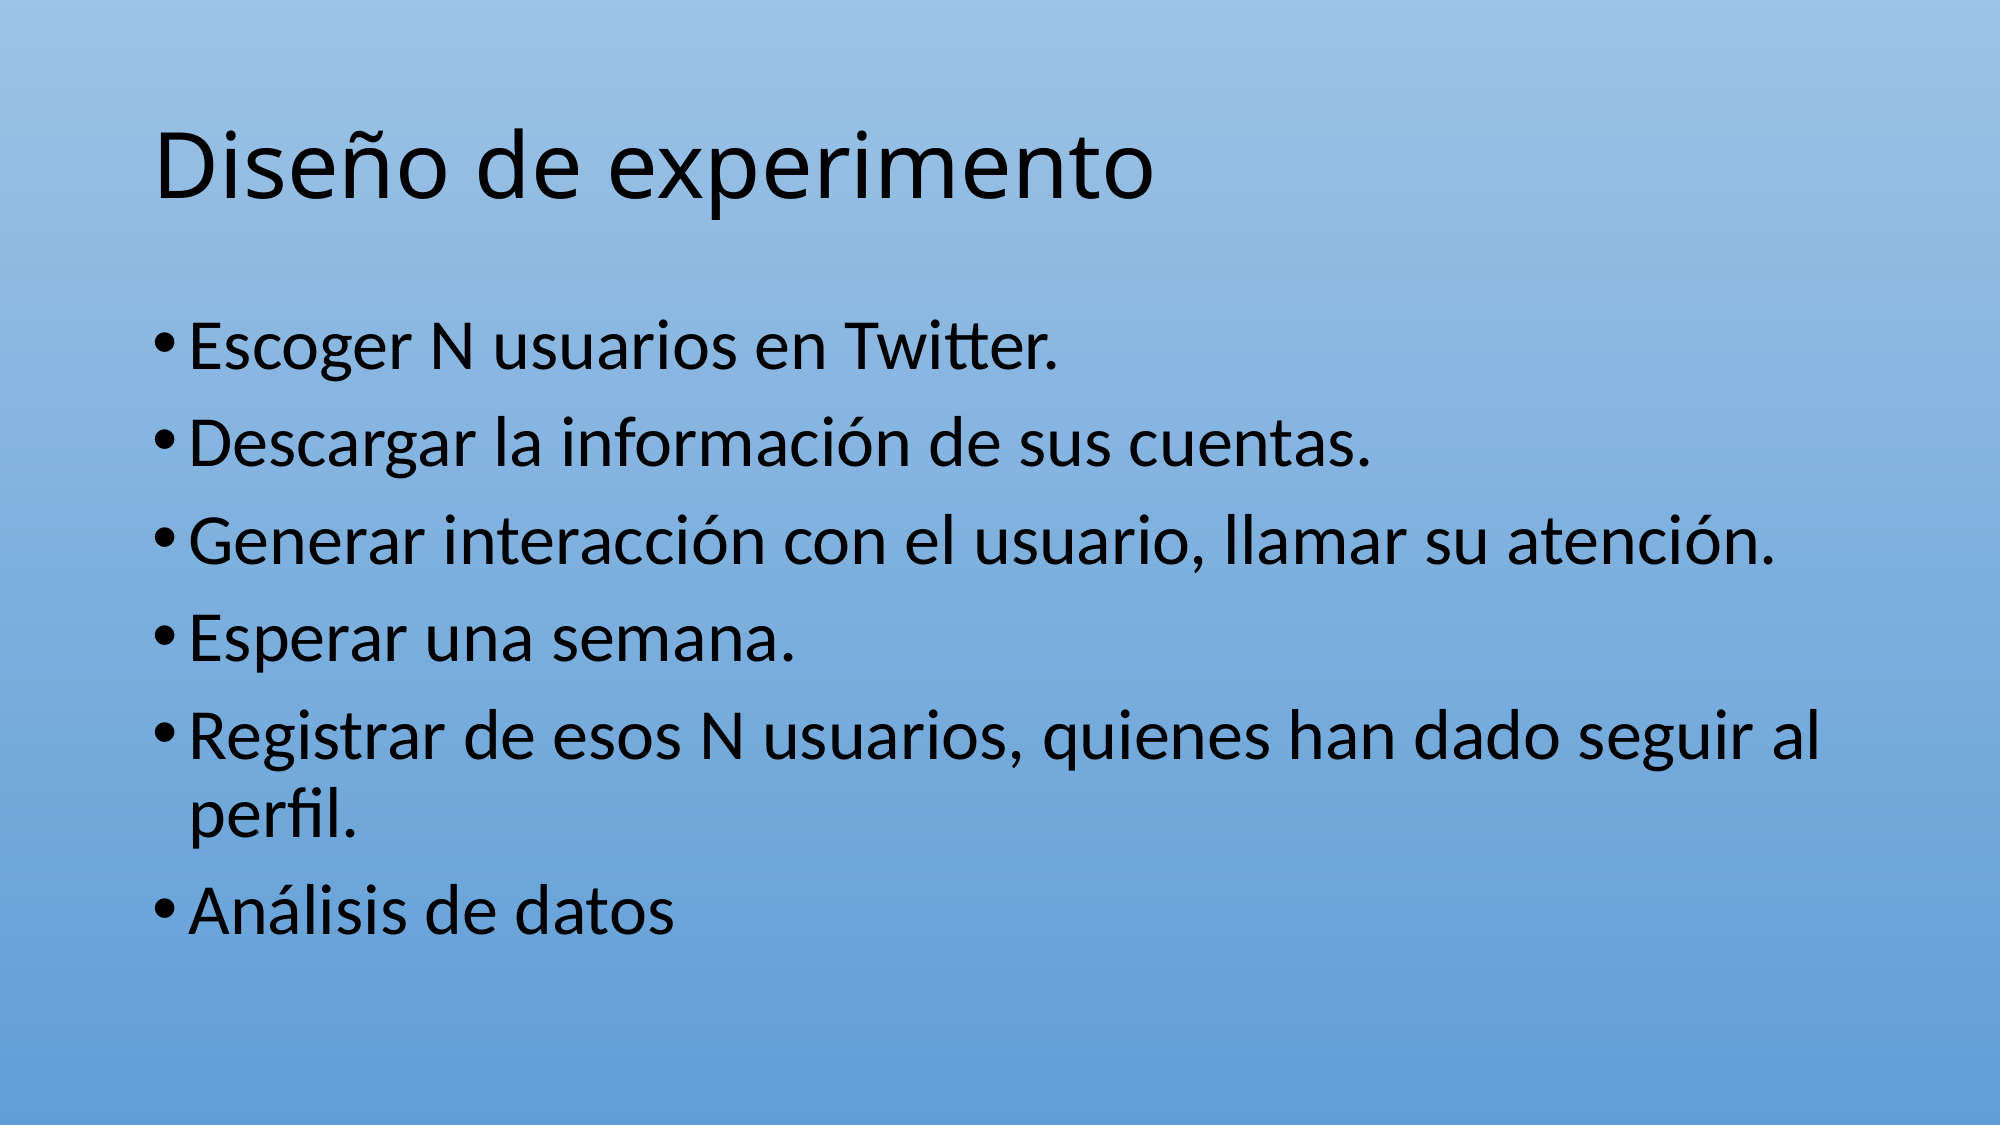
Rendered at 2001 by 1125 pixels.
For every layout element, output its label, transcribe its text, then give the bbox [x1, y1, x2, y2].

list Escoger N usuarios en Twitter. Descargar la información de sus cuentas. Generar interacción con el usuario, llamar su atención. Esperar una semana. Registrar de esos N usuarios, quienes han dado seguir al perfil. Análisis de datos [137, 299, 1863, 1014]
title Diseño de experimento [137, 59, 1863, 278]
